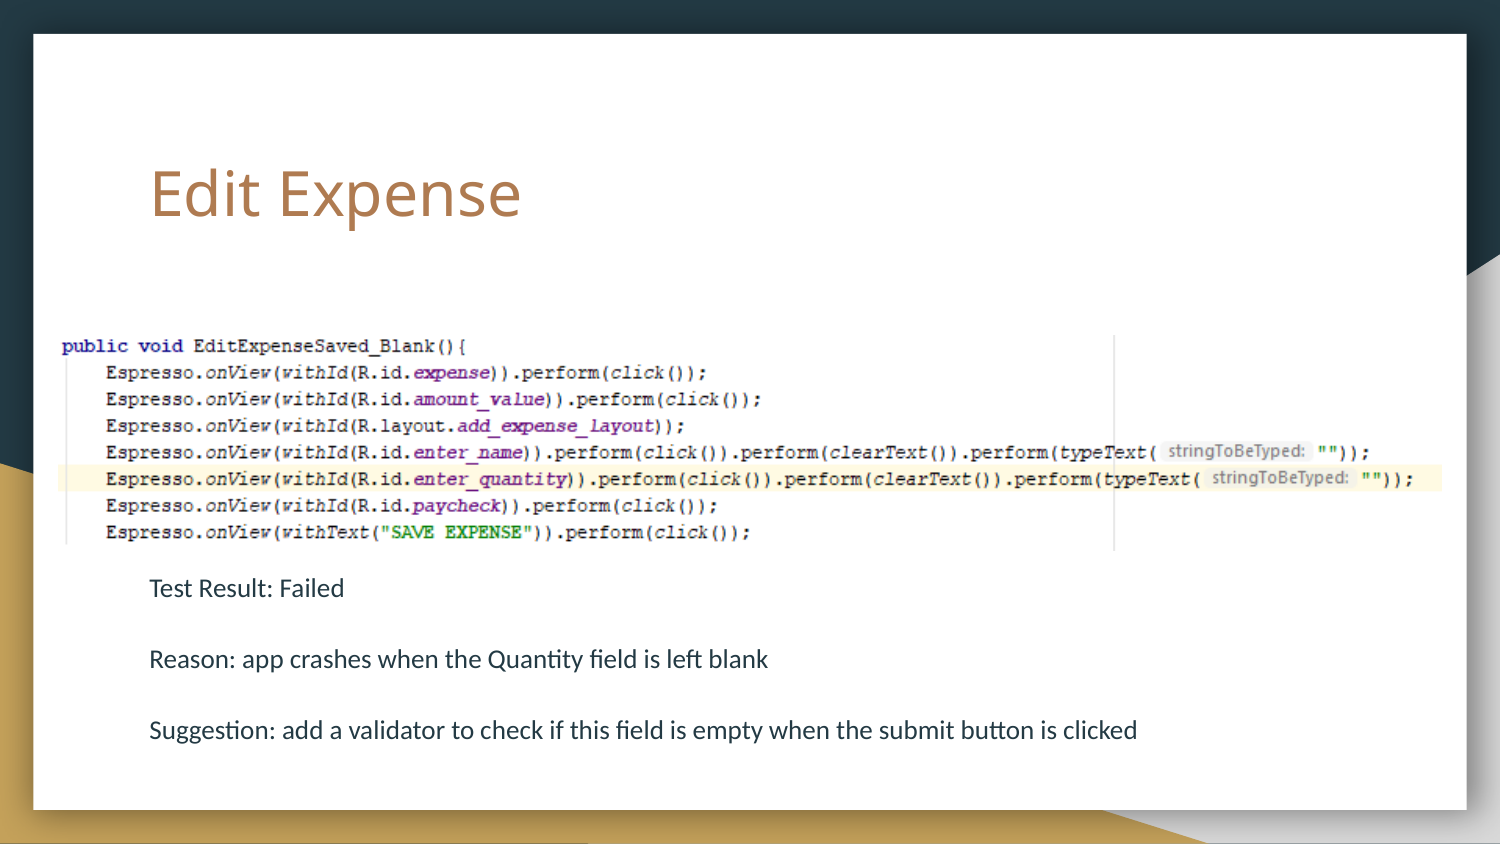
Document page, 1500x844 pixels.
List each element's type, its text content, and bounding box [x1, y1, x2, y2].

title Edit Expense [134, 138, 1366, 296]
picture [58, 334, 1442, 552]
list Test Result: Failed Reason: app crashes when the Quantity field is left blank Suggestion: add a validator to check if this field is empty when the submit button is clicked [134, 558, 1366, 812]
